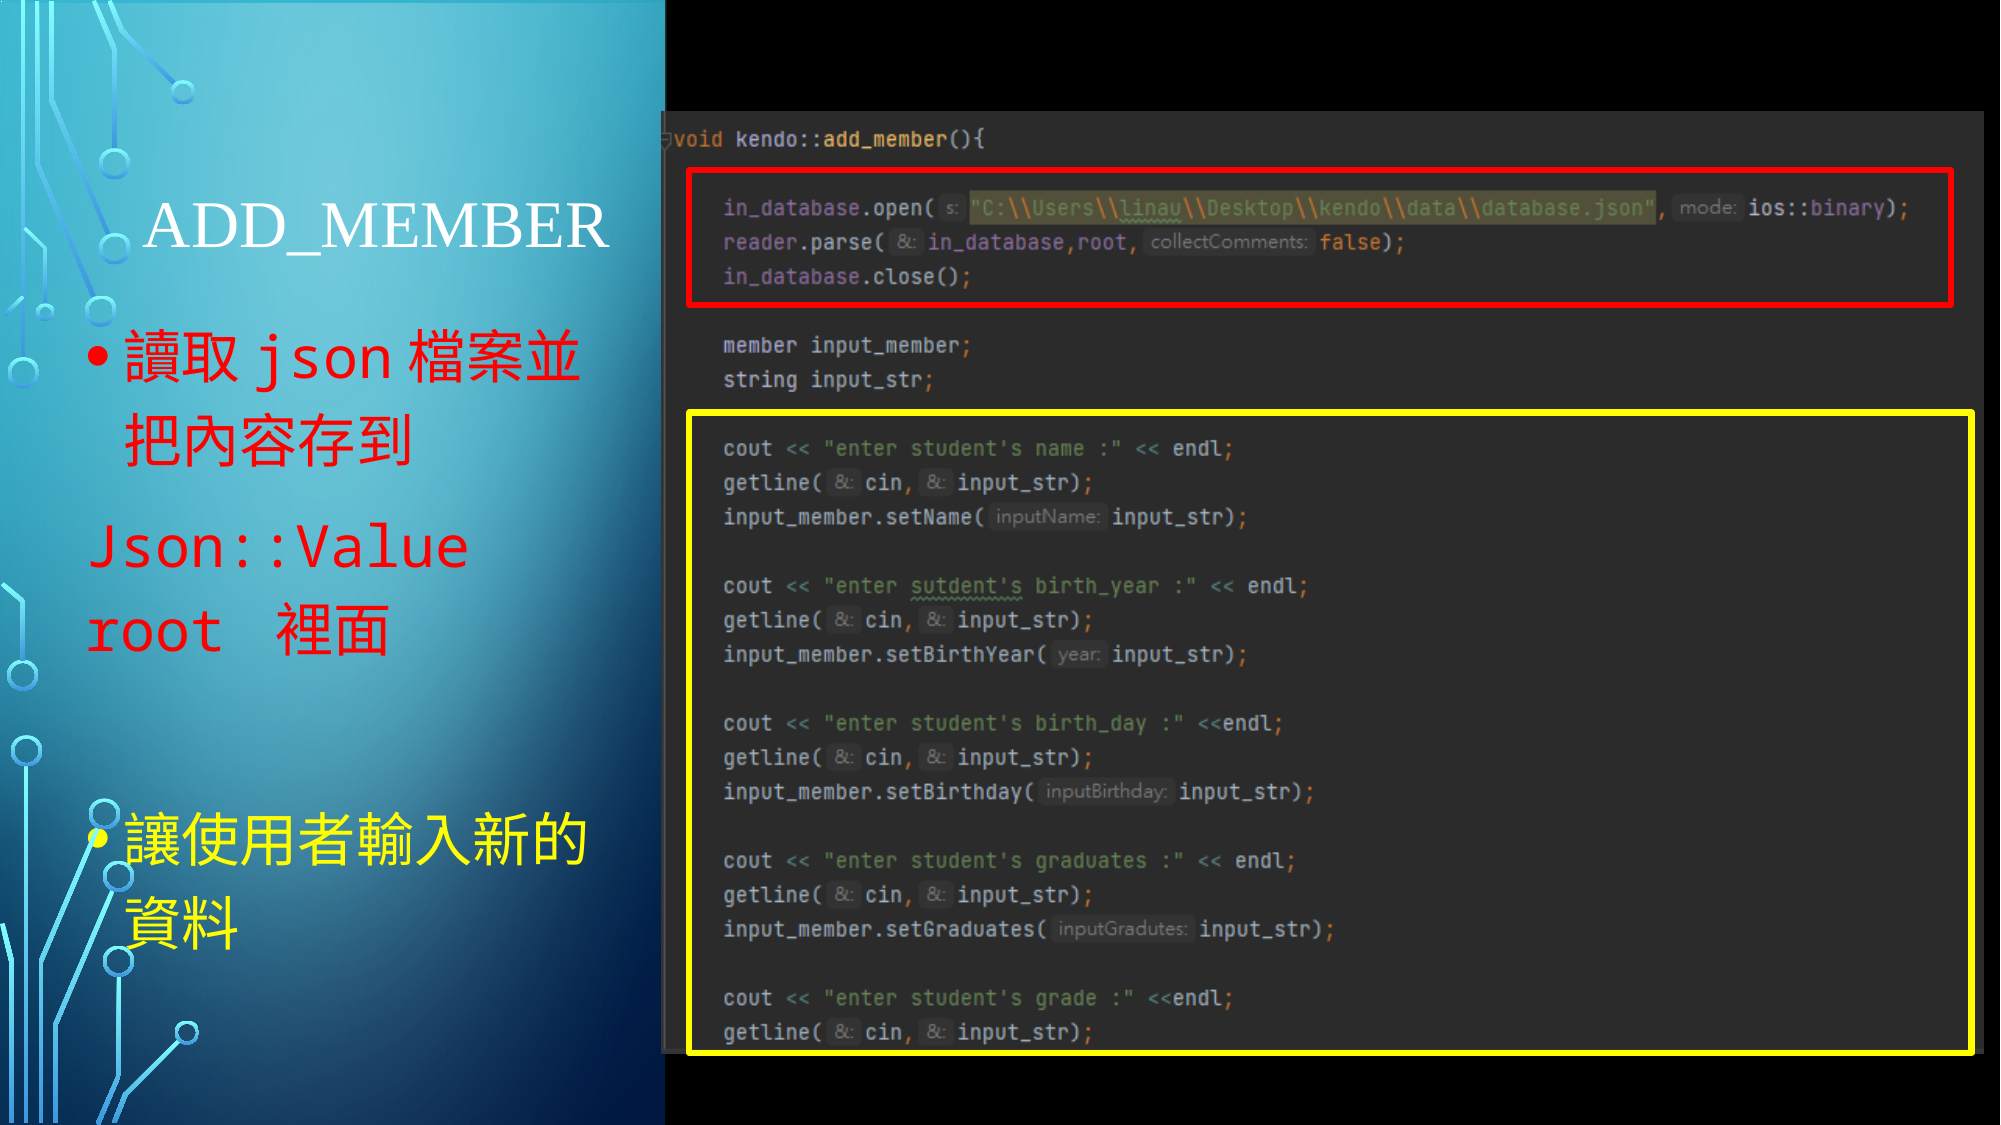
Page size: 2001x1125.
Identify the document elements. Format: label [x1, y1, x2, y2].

picture [201, 0, 1984, 1125]
text_box [678, 0, 2000, 1125]
text_box [0, 0, 201, 1125]
